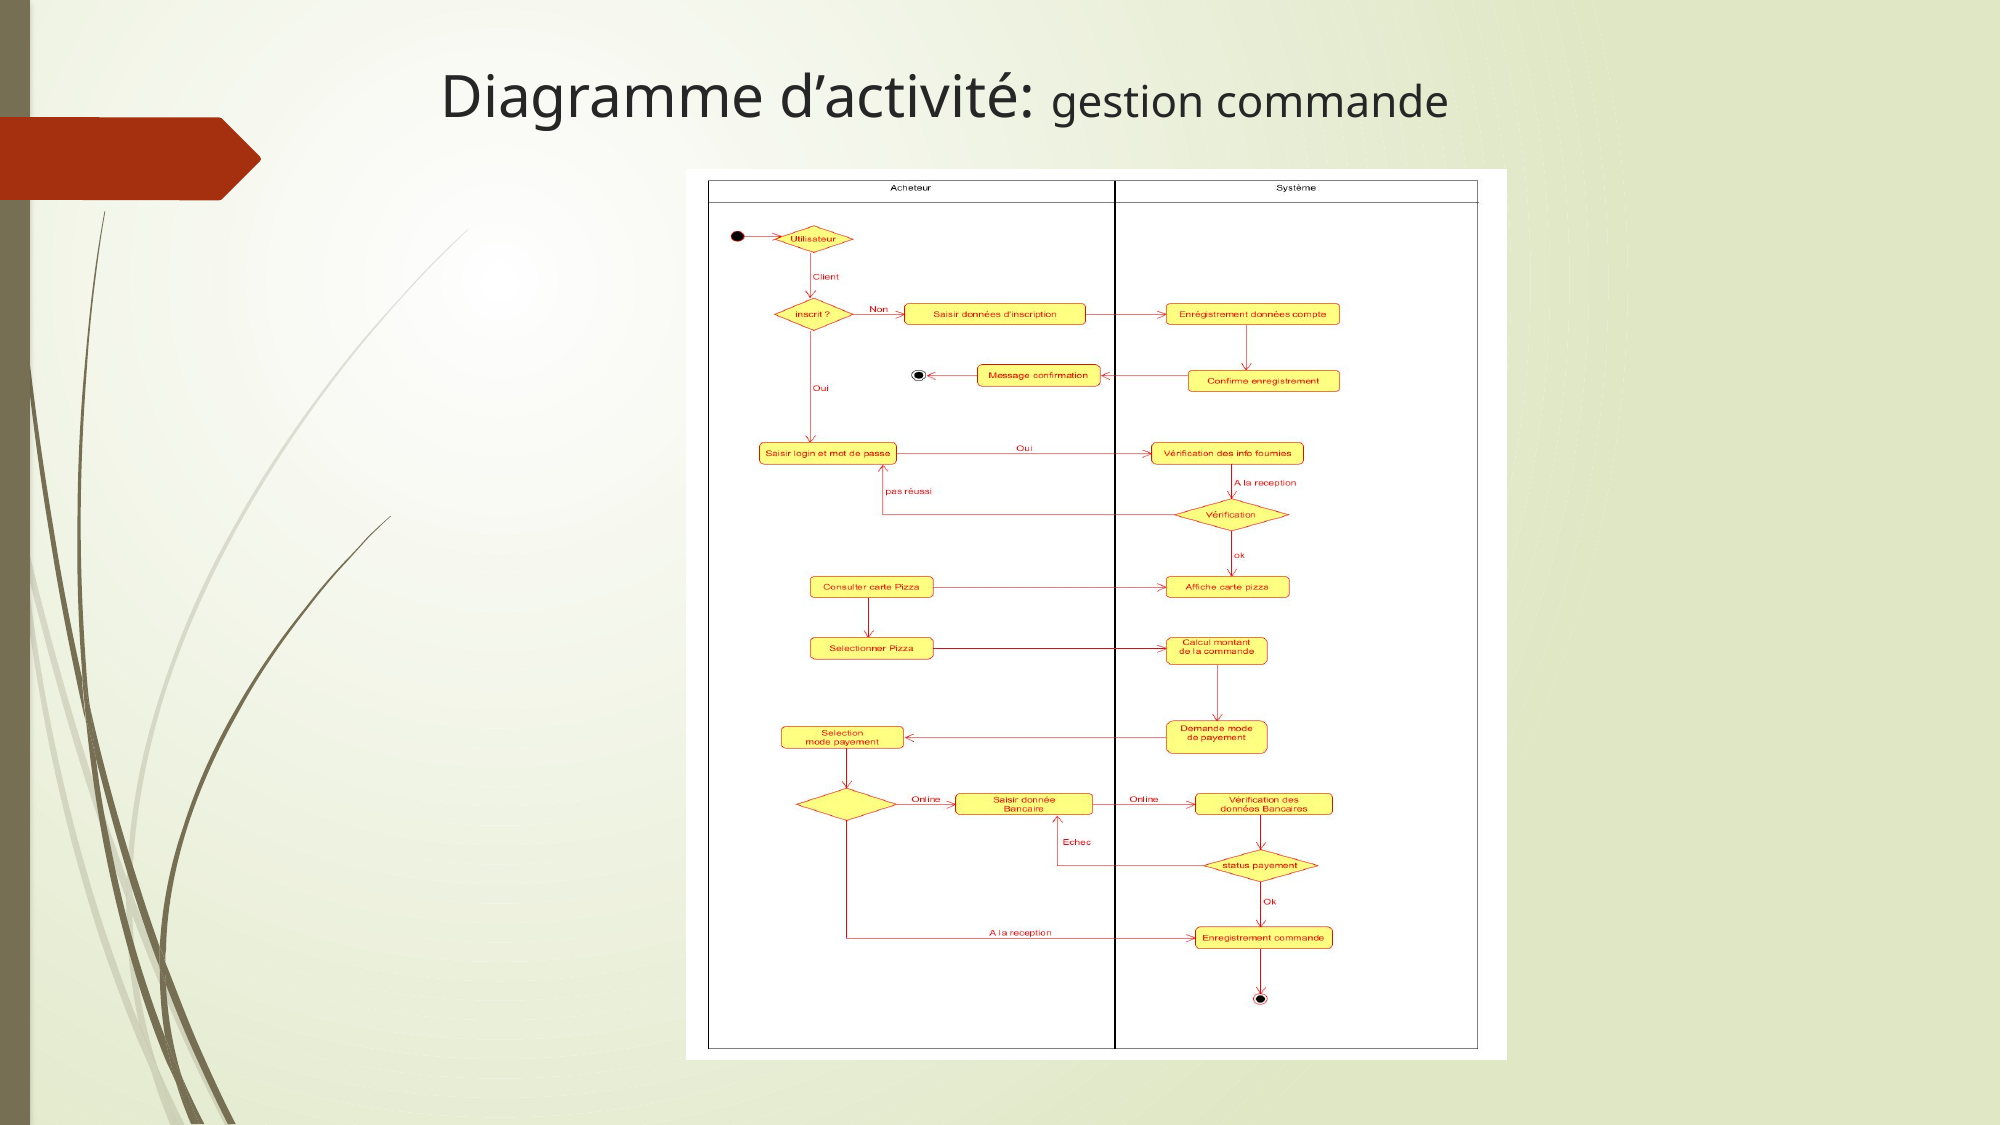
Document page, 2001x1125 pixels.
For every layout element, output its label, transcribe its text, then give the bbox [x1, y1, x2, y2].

title Diagramme d’activité: gestion commande [425, 51, 1888, 138]
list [685, 169, 1508, 1060]
